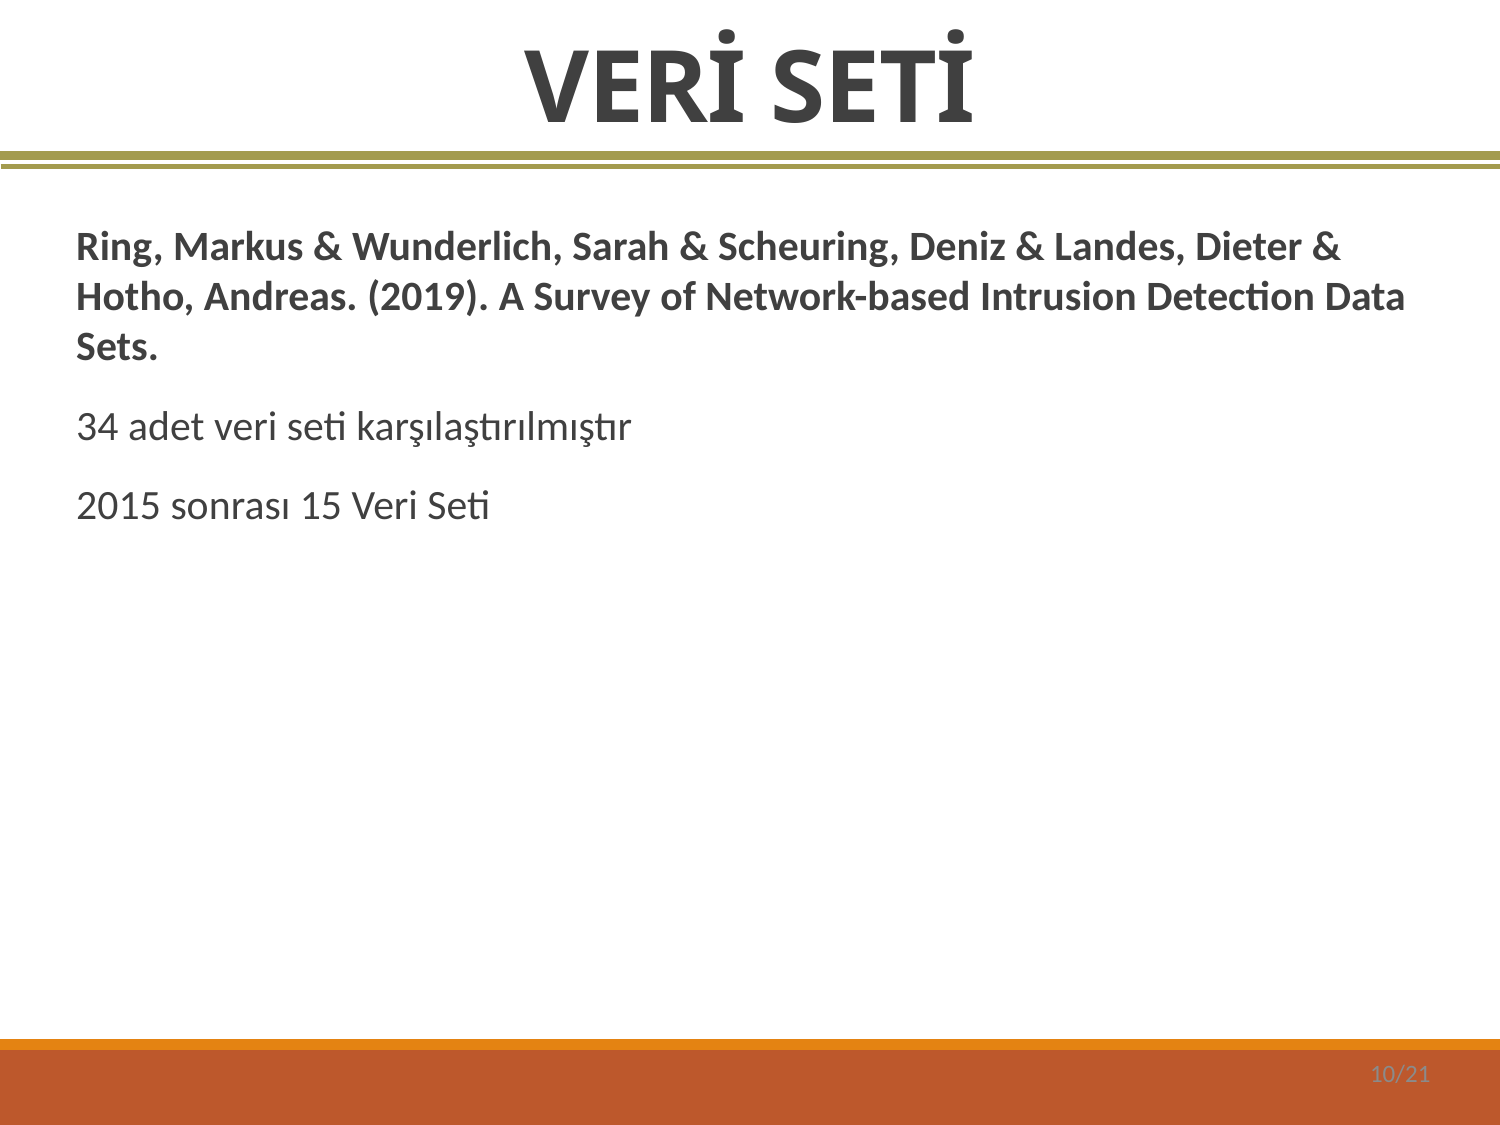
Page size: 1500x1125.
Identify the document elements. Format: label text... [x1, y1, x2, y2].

title VERİ SETİ [0, 0, 1500, 151]
list Ring, Markus & Wunderlich, Sarah & Scheuring, Deniz & Landes, Dieter & Hotho, Andreas. (2019). A Survey of Network-based Intrusion Detection Data Sets. 34 adet veri seti karşılaştırılmıştır 2015 sonrası 15 Veri Seti [61, 211, 1446, 872]
